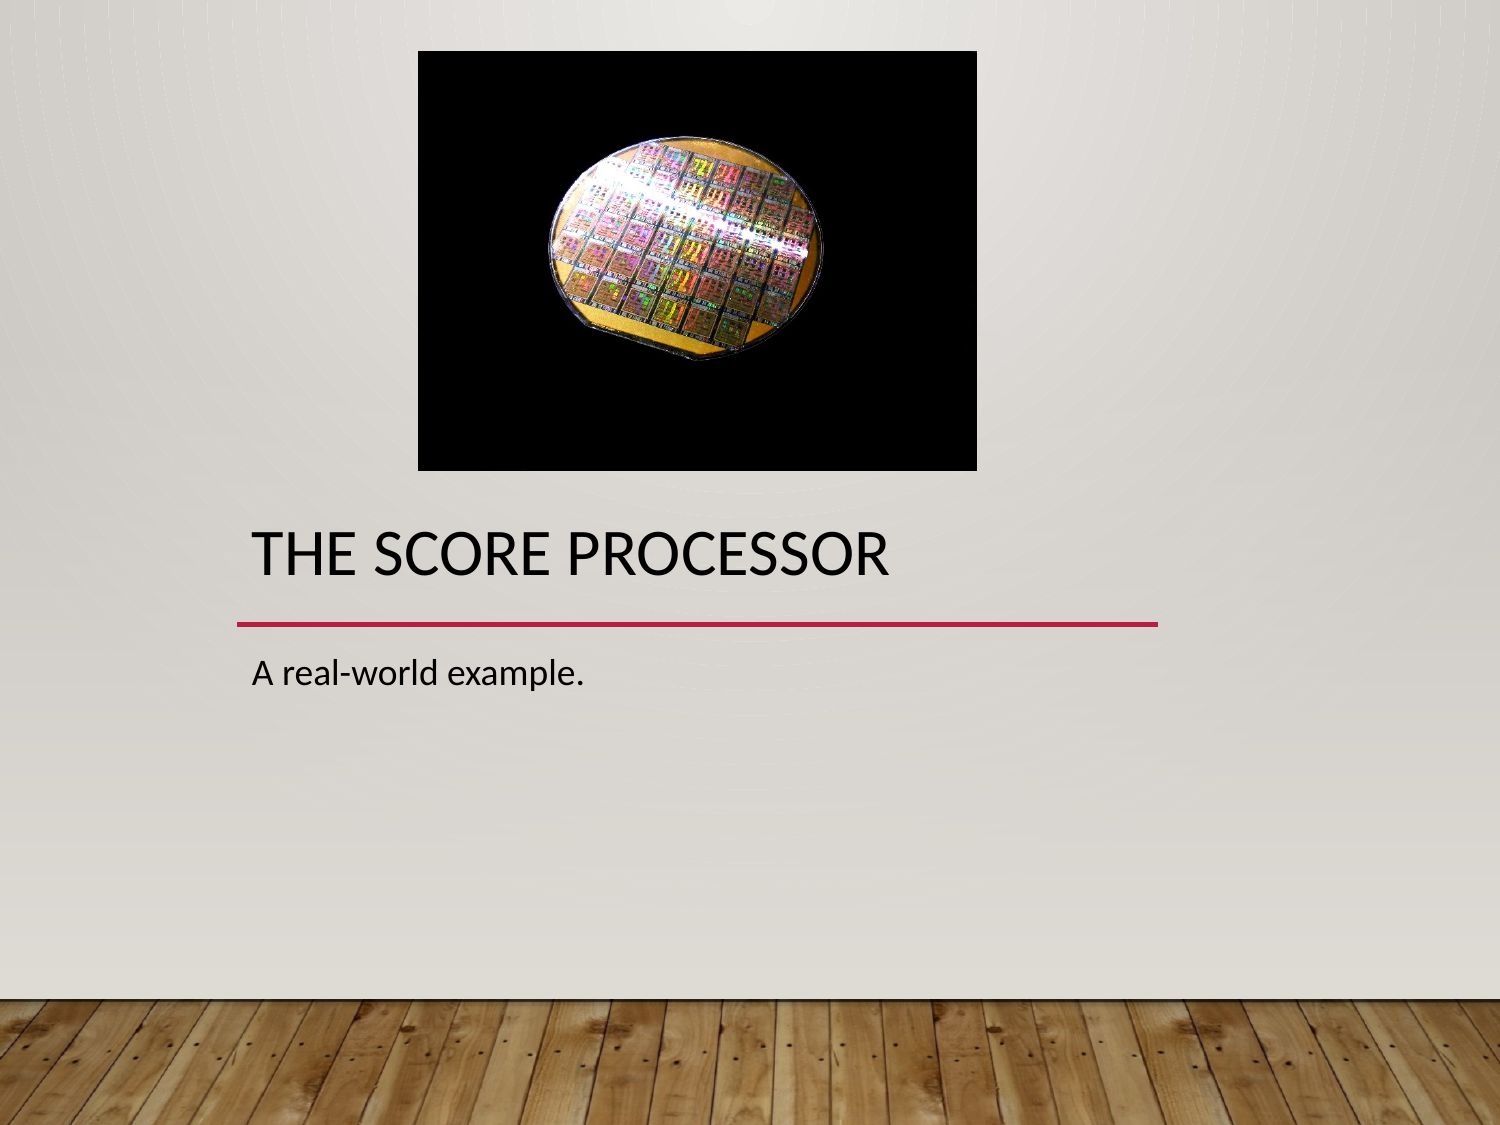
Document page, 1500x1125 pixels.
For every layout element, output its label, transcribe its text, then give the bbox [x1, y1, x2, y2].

list A real-world example. [236, 624, 1159, 791]
title The Score Processor [236, 288, 1159, 598]
picture [0, 999, 1500, 1125]
picture [417, 51, 978, 472]
